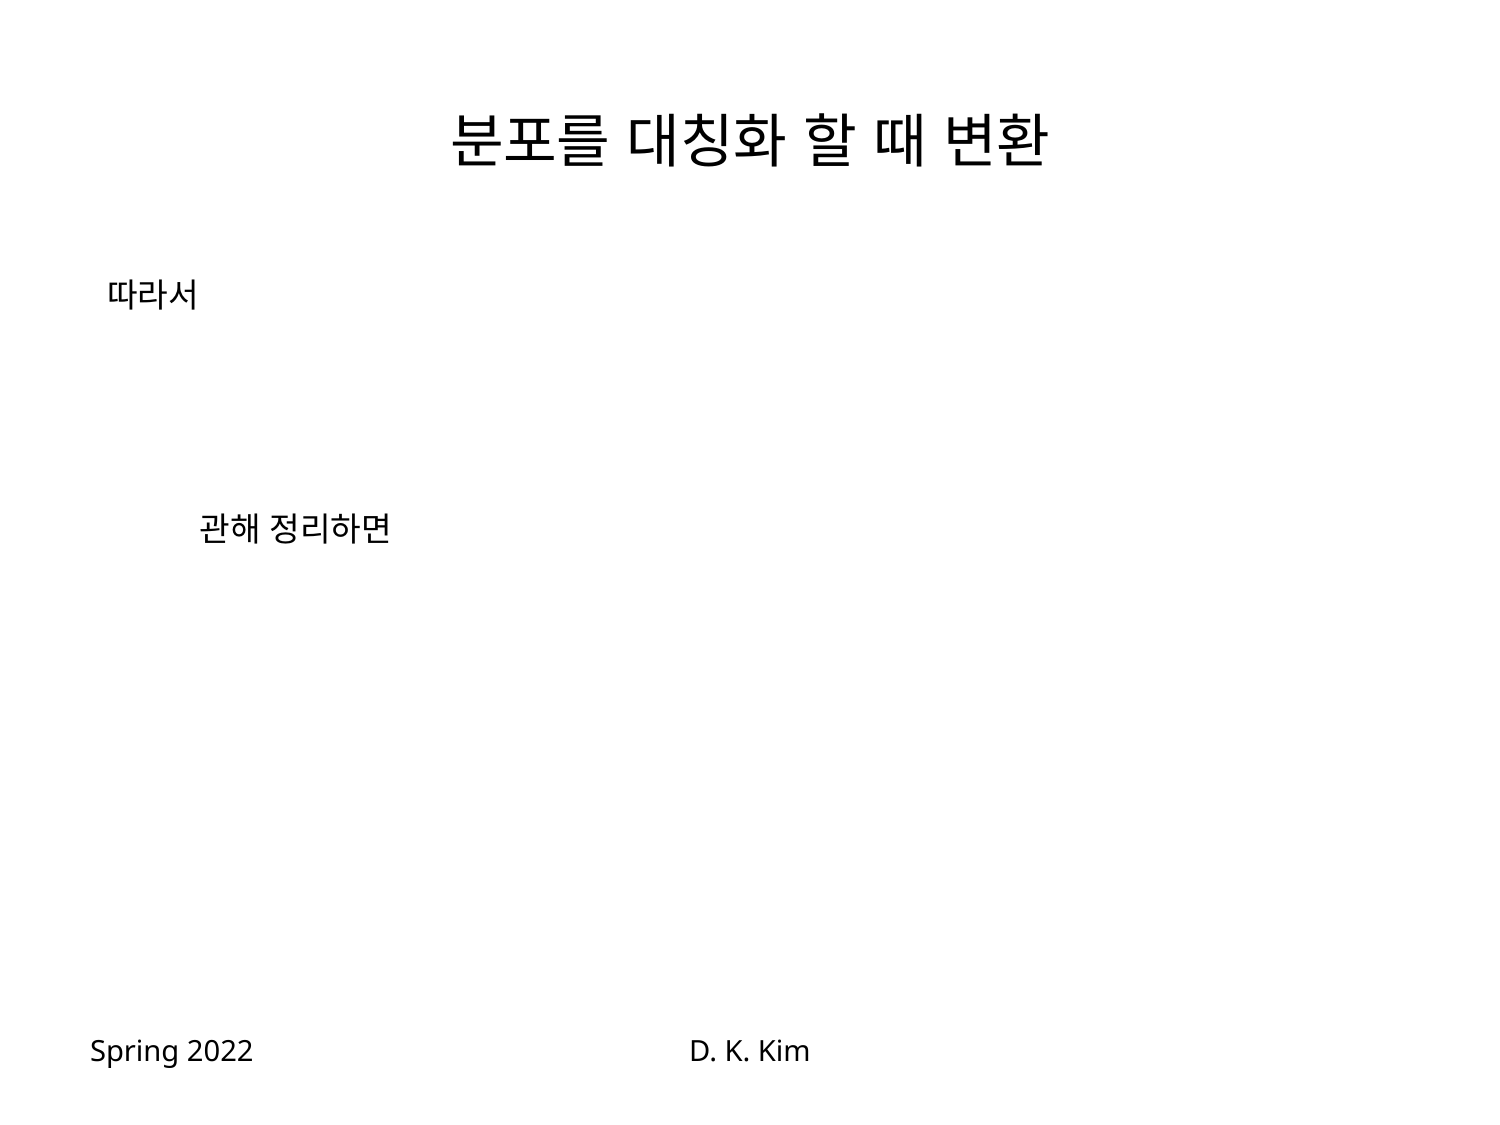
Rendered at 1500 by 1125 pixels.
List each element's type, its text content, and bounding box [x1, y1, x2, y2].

footer D. K. Kim [512, 1024, 988, 1103]
slide_number Spring 2022 [75, 1024, 425, 1103]
title 분포를 대칭화 할 때 변환 [75, 45, 1425, 233]
